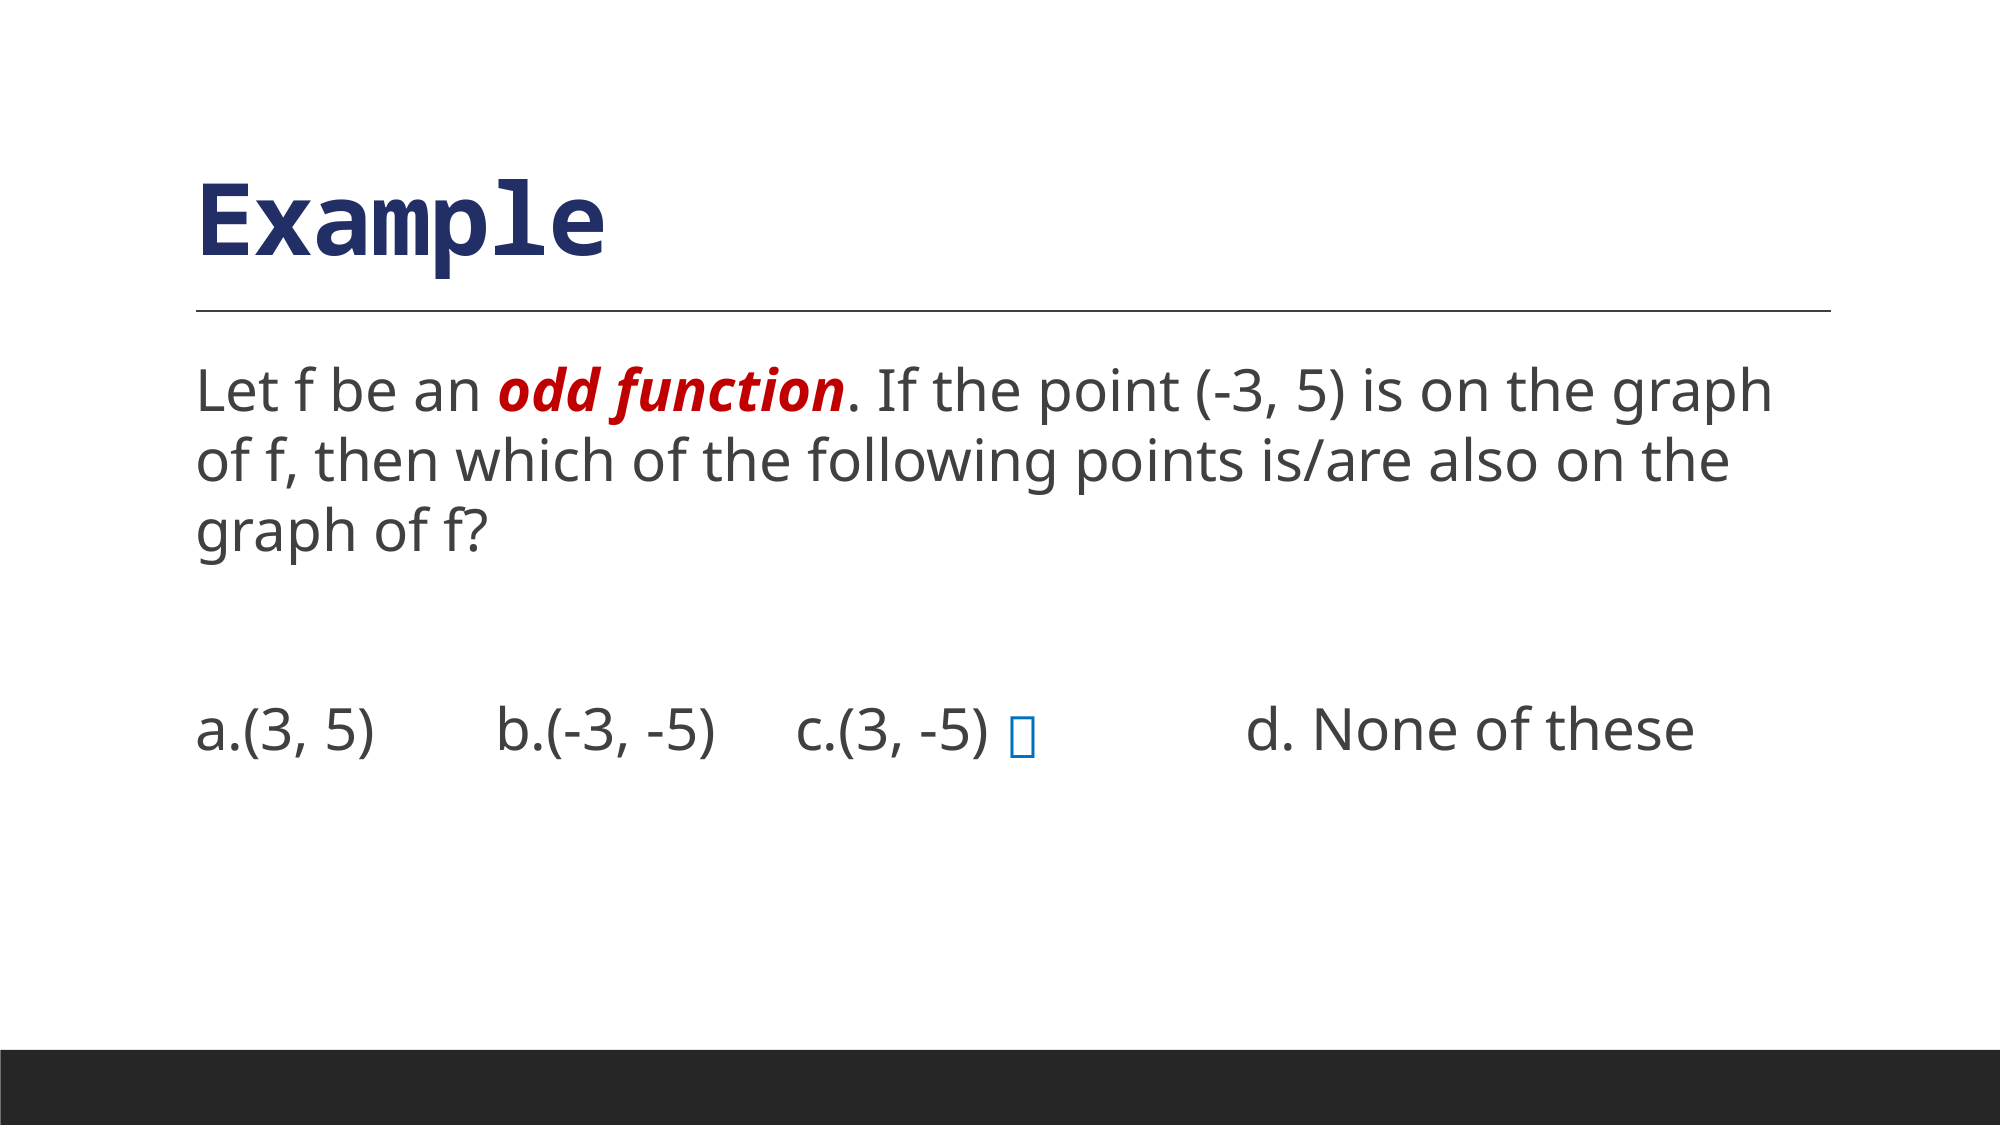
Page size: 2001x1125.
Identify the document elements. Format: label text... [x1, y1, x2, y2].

list Let f be an odd function. If the point (-3, 5) is on the graph of f, then which of the following points is/are also on the graph of f? a.(3, 5) b.(-3, -5) c.(3, -5) d. None of these [180, 345, 1830, 963]
title Example [180, 47, 1830, 285]
text_box  [990, 692, 1062, 778]
